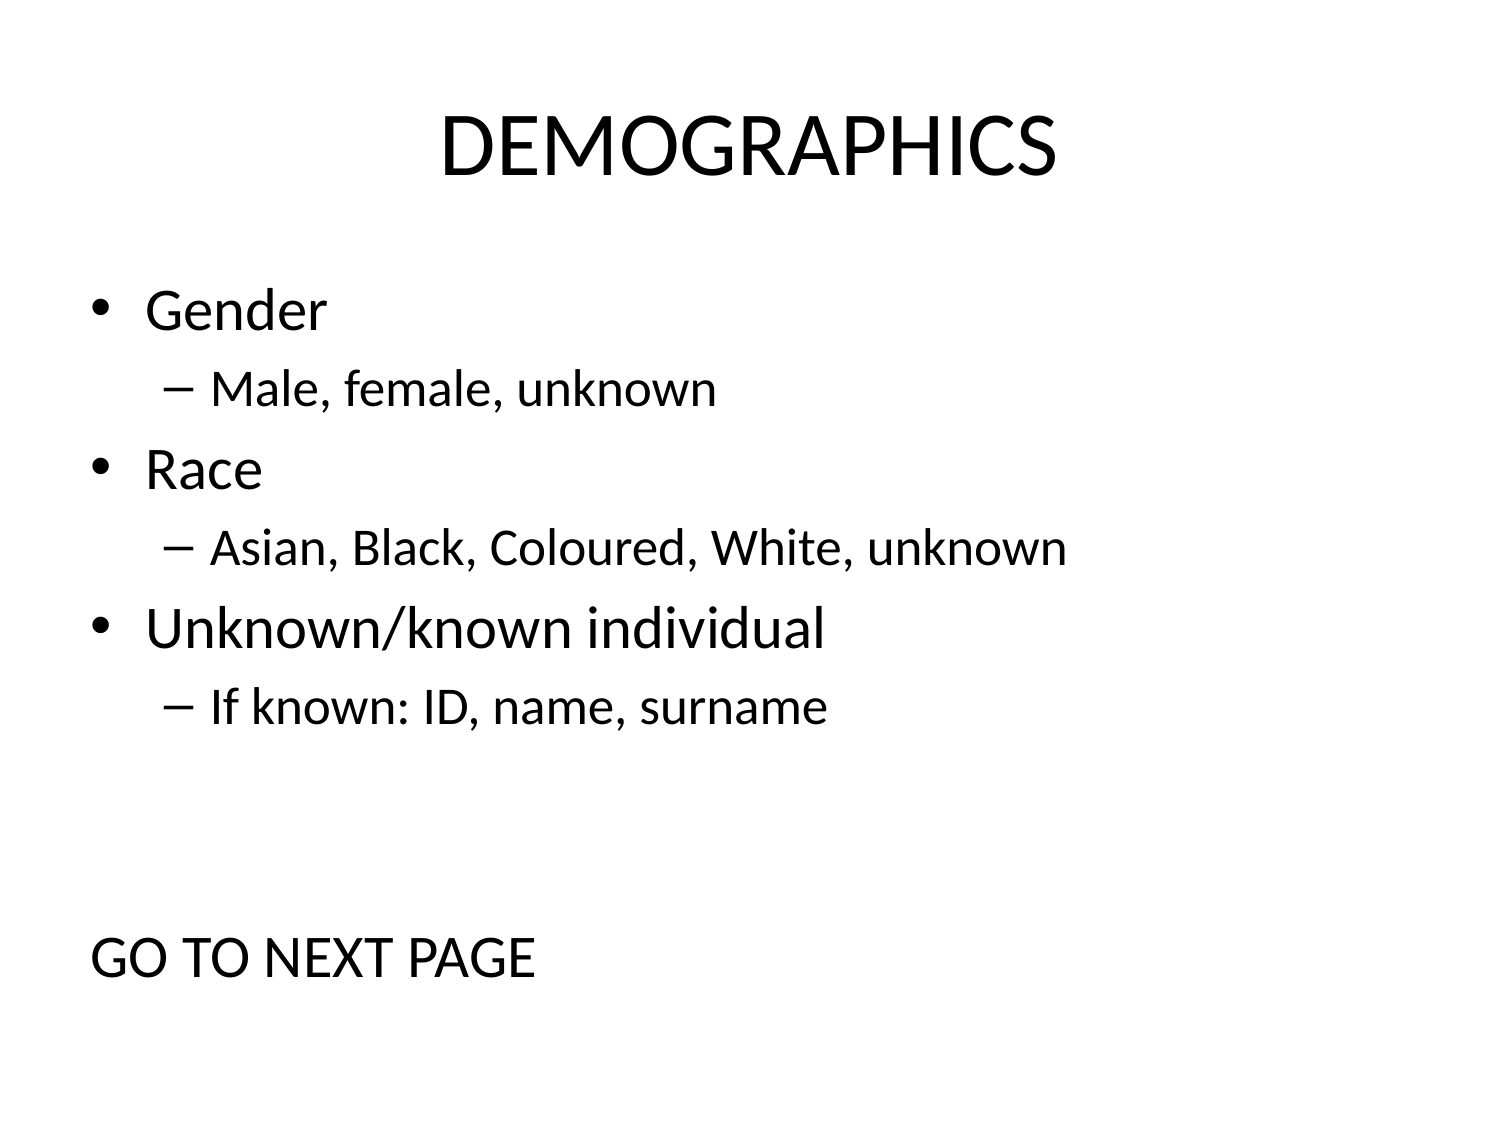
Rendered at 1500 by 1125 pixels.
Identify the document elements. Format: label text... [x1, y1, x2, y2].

title DEMOGRAPHICS [75, 45, 1425, 233]
list Gender Male, female, unknown Race Asian, Black, Coloured, White, unknown Unknown/known individual If known: ID, name, surname GO TO NEXT PAGE [75, 262, 1425, 1005]
